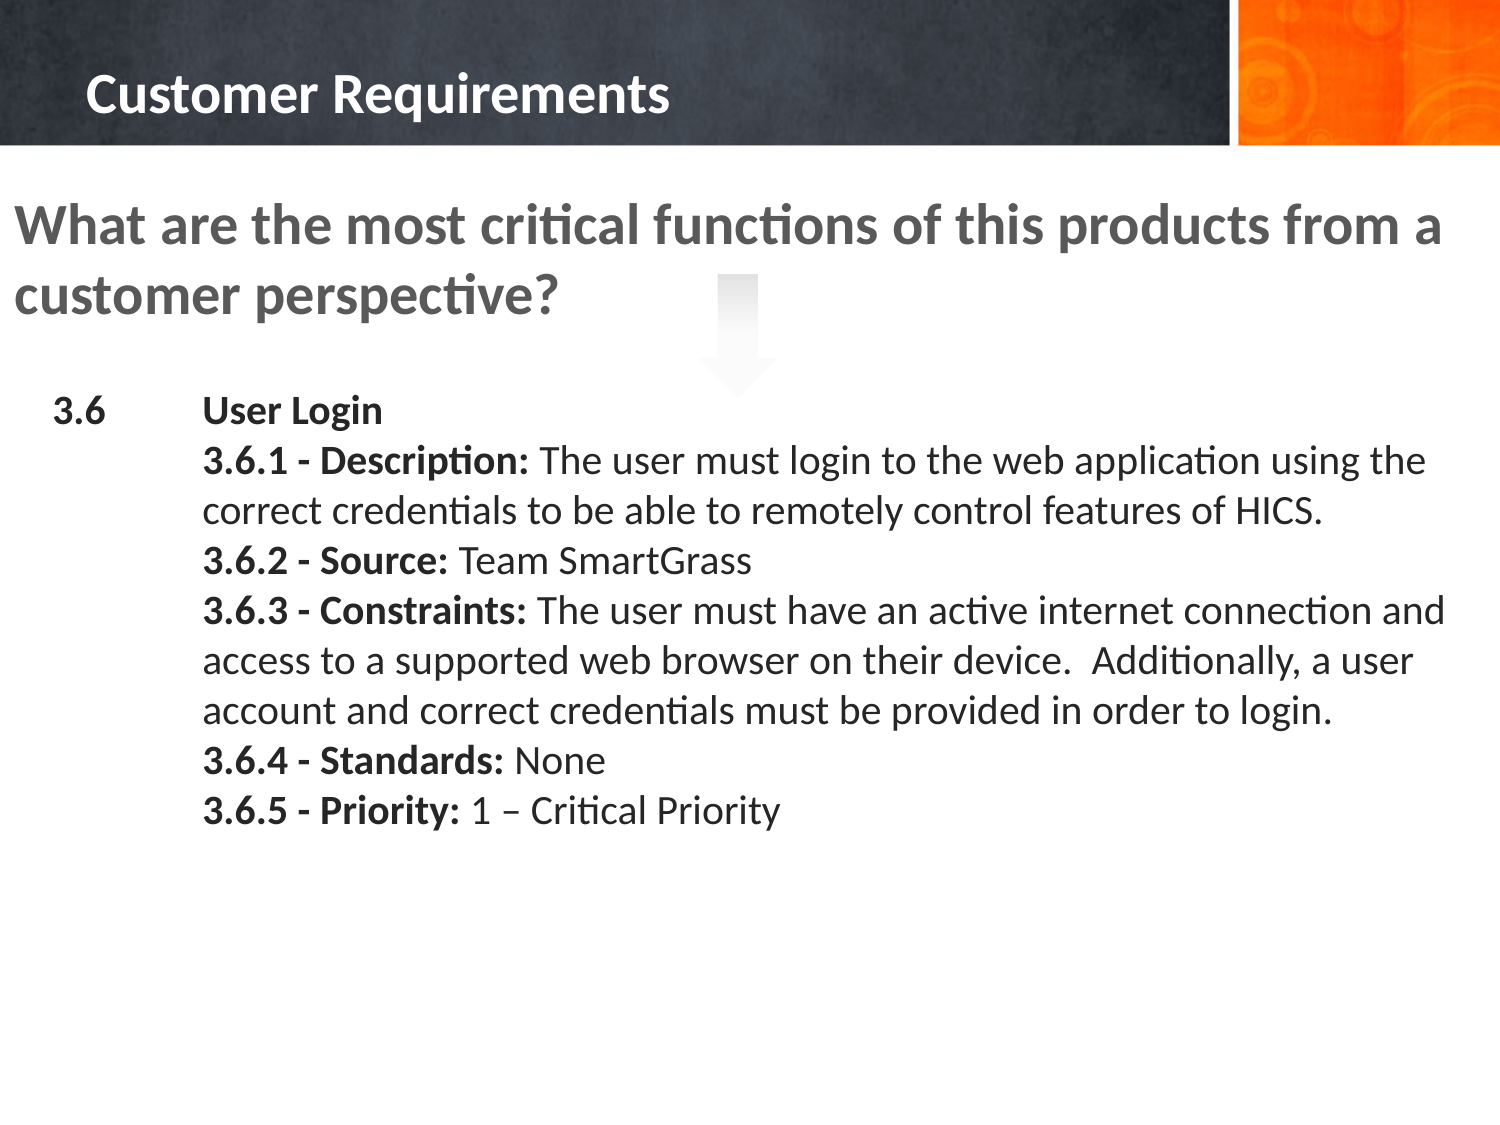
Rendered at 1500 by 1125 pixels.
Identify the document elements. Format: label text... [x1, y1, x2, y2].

text_box 3.6 User Login 3.6.1 - Description: The user must login to the web application using the correct credentials to be able to remotely control features of HICS. 3.6.2 - Source: Team SmartGrass 3.6.3 - Constraints: The user must have an active internet connection and access to a supported web browser on their device. Additionally, a user account and correct credentials must be provided in order to login. 3.6.4 - Standards: None 3.6.5 - Priority: 1 – Critical Priority [37, 375, 1475, 1088]
text_box What are the most critical functions of this products from a customer perspective? [0, 137, 1475, 375]
picture [0, 0, 1500, 1125]
text_box [695, 272, 780, 400]
title Customer Requirements [71, 12, 1163, 133]
